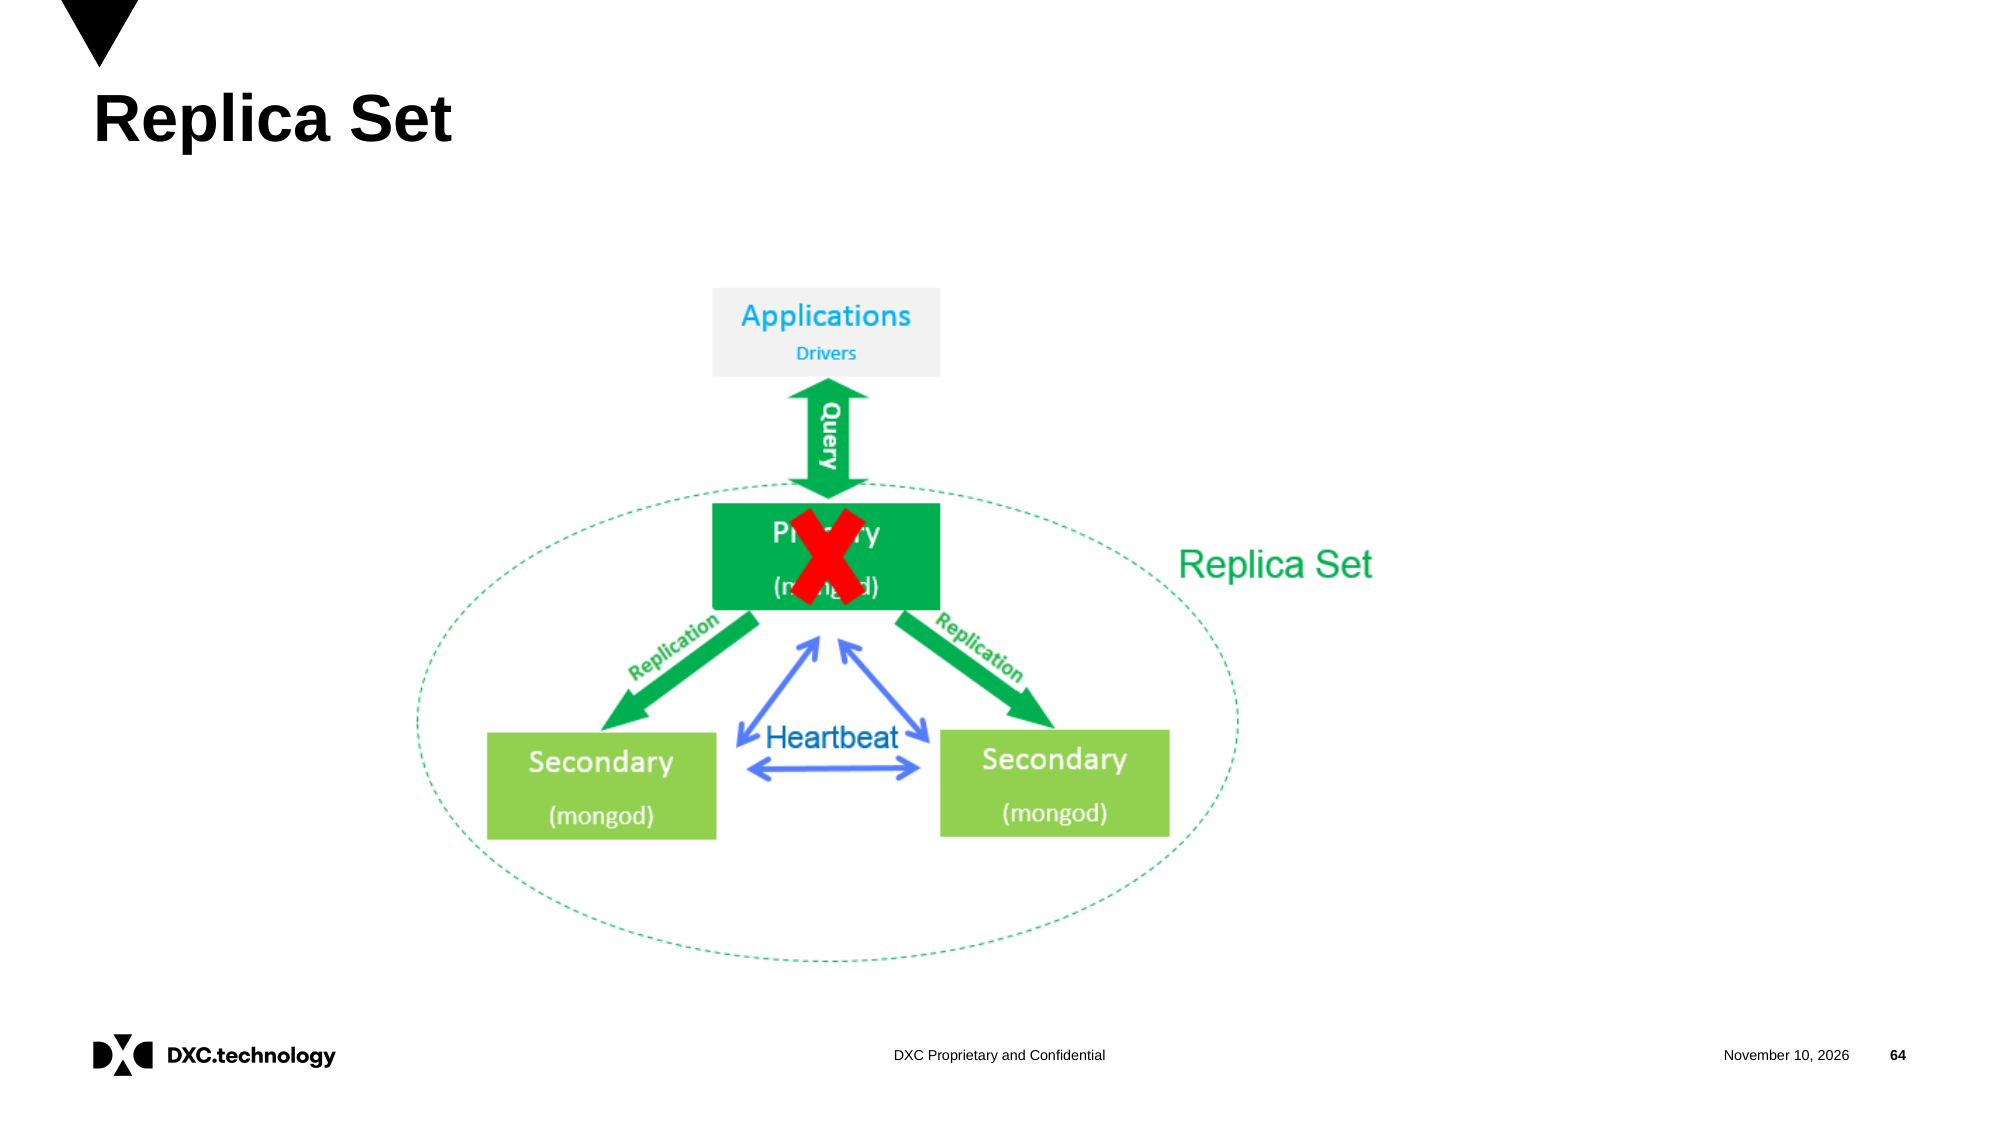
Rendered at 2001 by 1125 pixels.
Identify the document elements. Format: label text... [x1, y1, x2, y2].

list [317, 281, 1402, 982]
title Replica Set [93, 87, 1907, 282]
